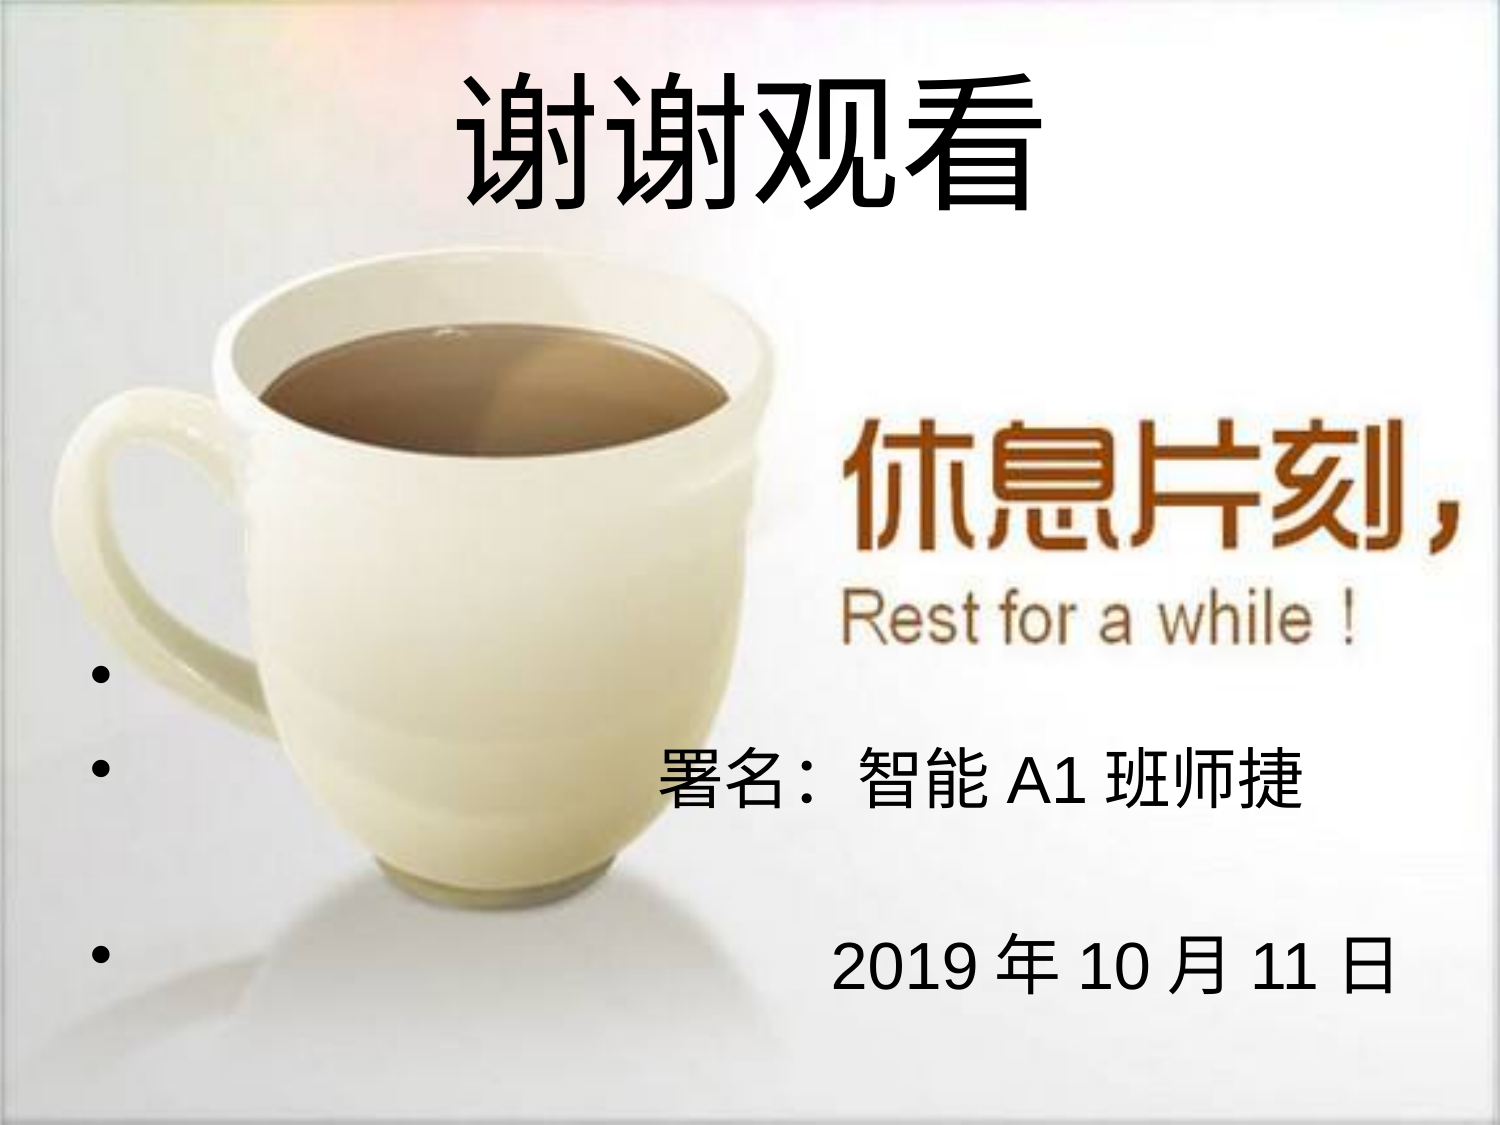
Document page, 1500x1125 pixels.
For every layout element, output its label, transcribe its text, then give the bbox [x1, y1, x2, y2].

title 谢谢观看 [74, 44, 1426, 233]
list 署名：智能A1班师捷 2019年10月11日 [74, 262, 1426, 1006]
picture [0, 0, 1500, 1125]
